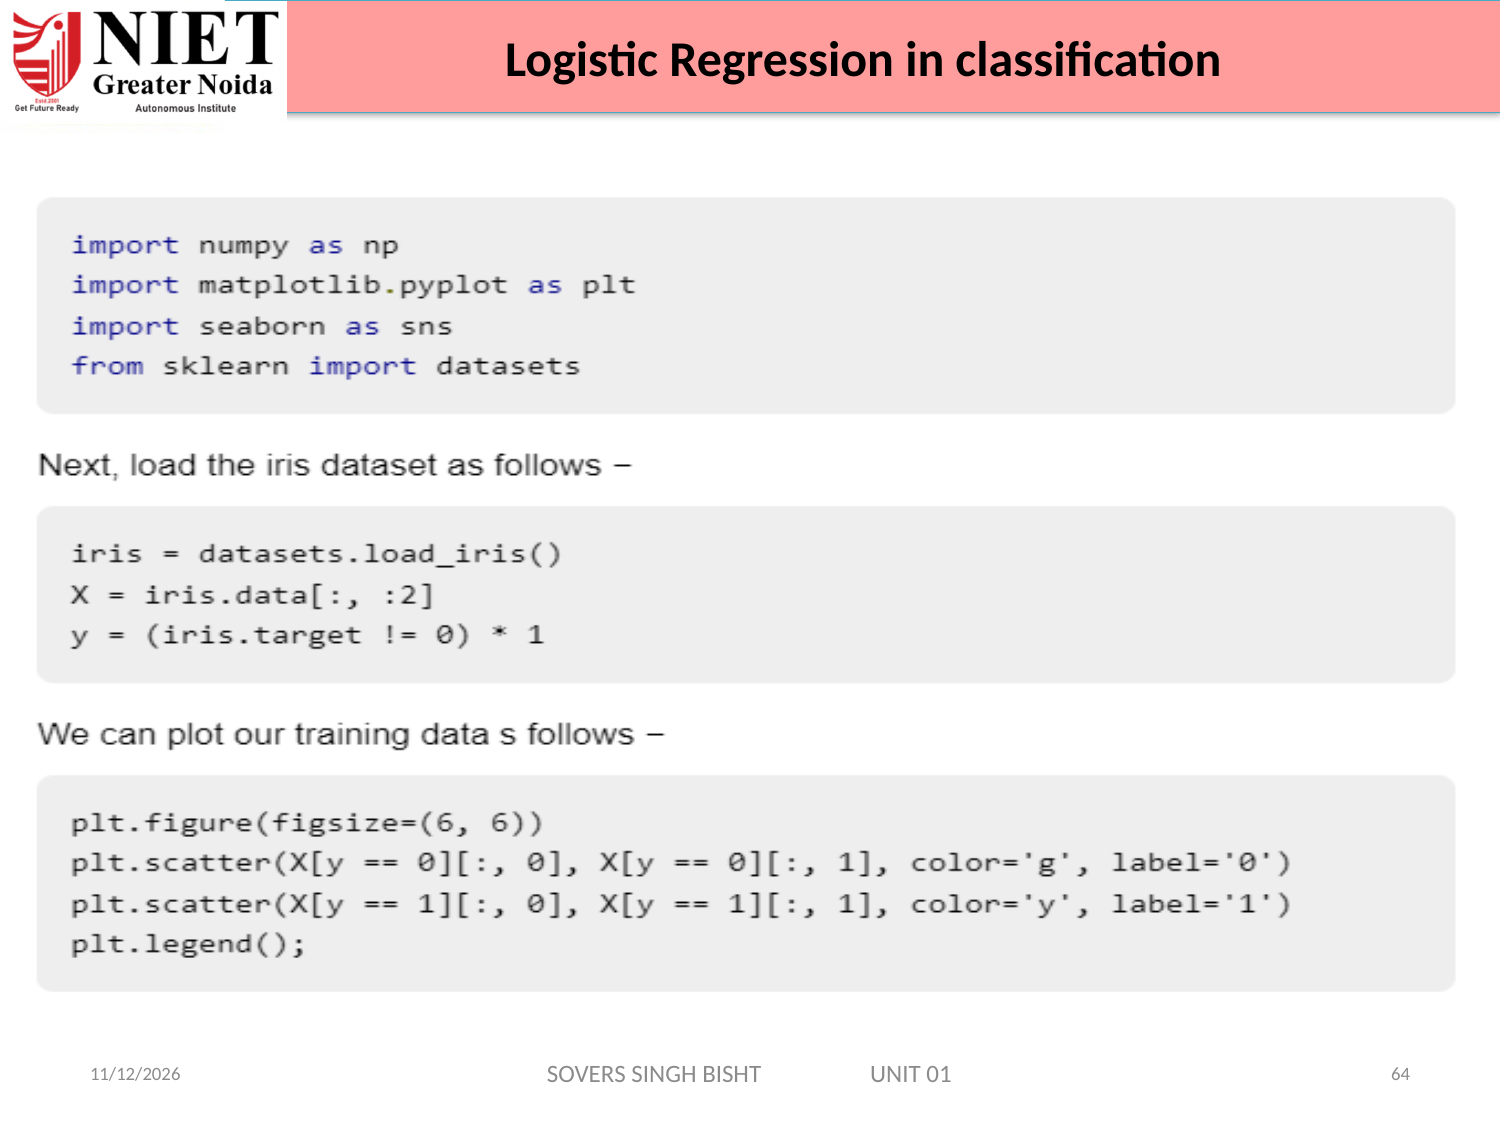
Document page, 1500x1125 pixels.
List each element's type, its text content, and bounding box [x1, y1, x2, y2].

footer SOVERS SINGH BISHT UNIT 01 [512, 1042, 988, 1103]
slide_number 64 [1074, 1042, 1425, 1103]
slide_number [75, 1042, 425, 1103]
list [21, 181, 1474, 992]
text_box Logistic Regression in classification [288, 0, 1500, 113]
picture [0, 0, 288, 134]
